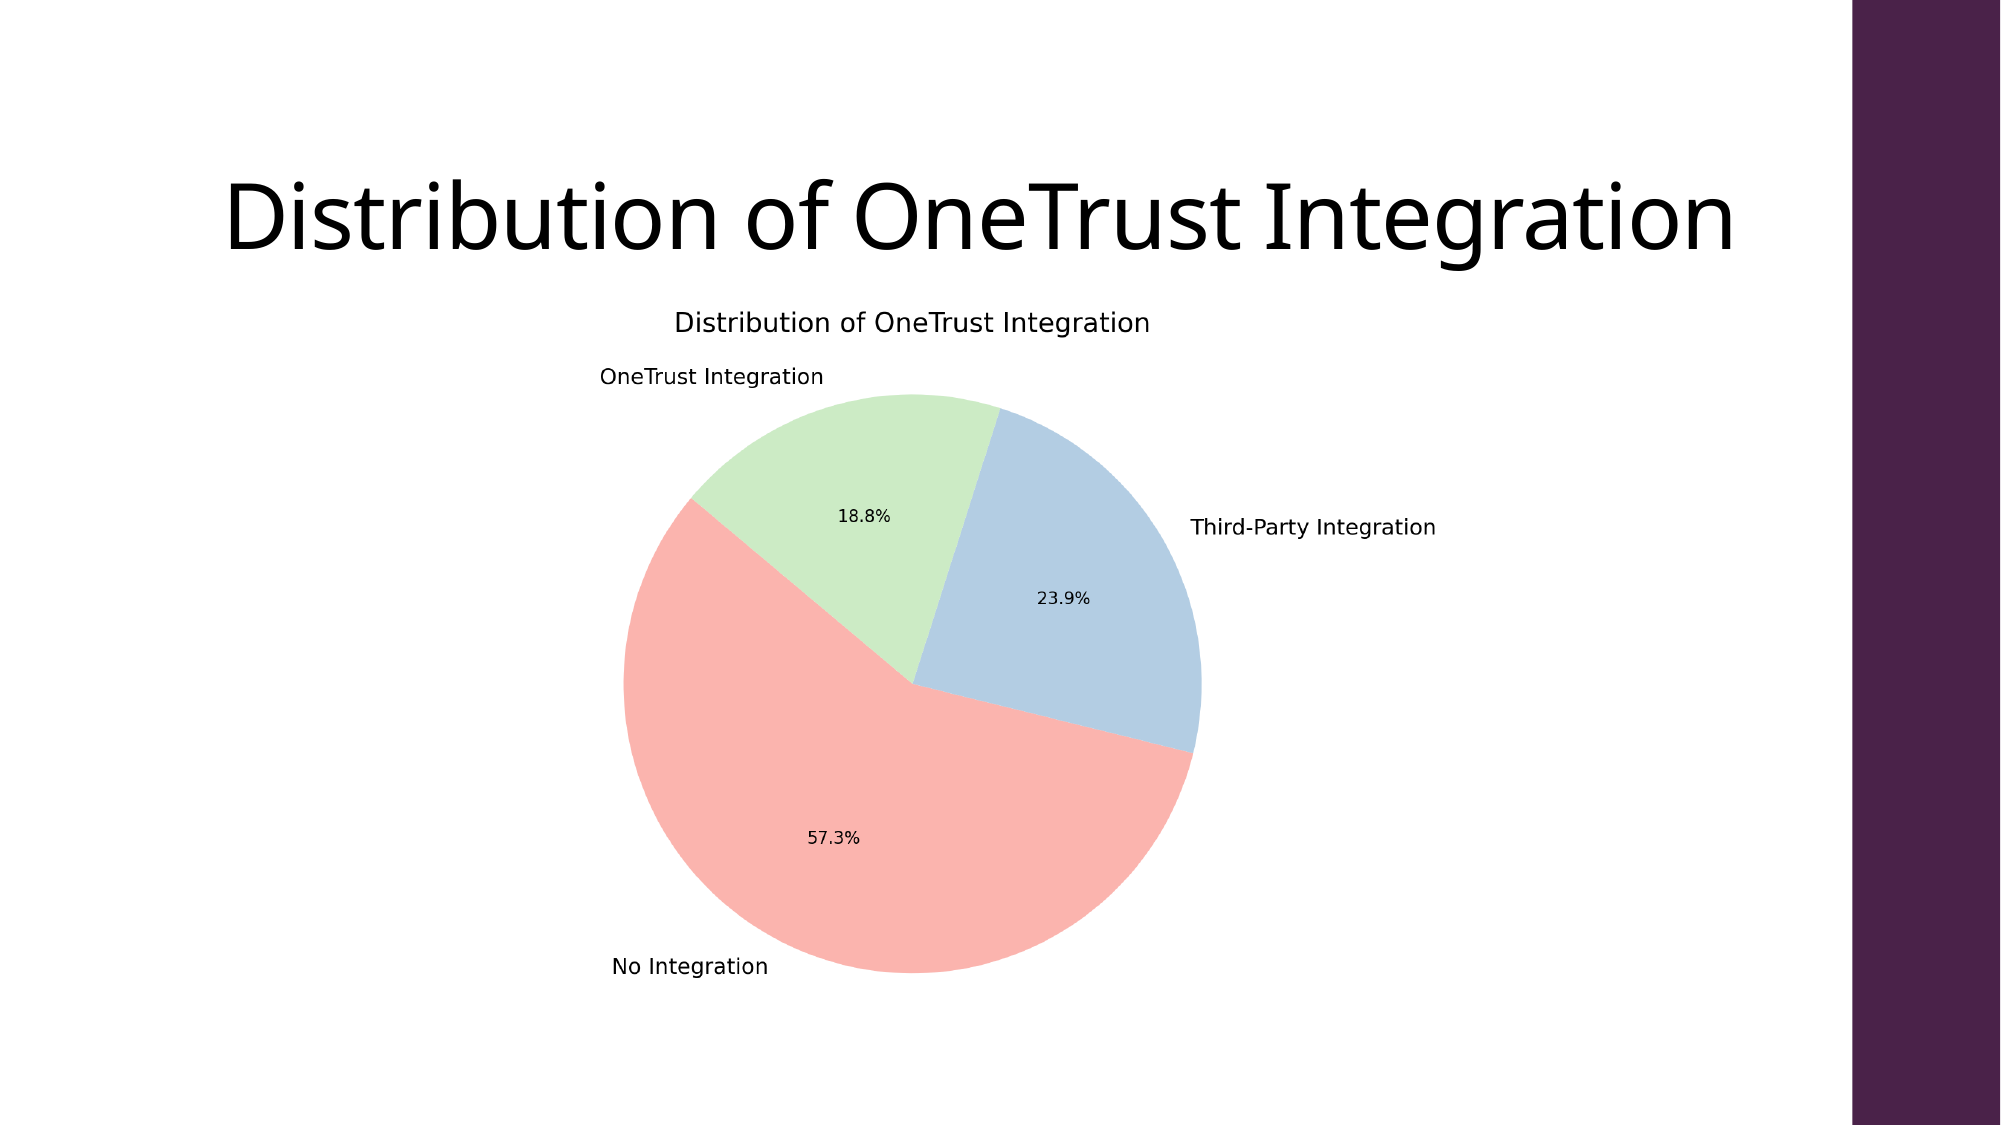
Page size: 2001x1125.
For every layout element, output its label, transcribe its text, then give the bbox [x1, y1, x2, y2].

title Distribution of OneTrust Integration [206, 60, 1797, 278]
picture [325, 299, 1499, 1015]
